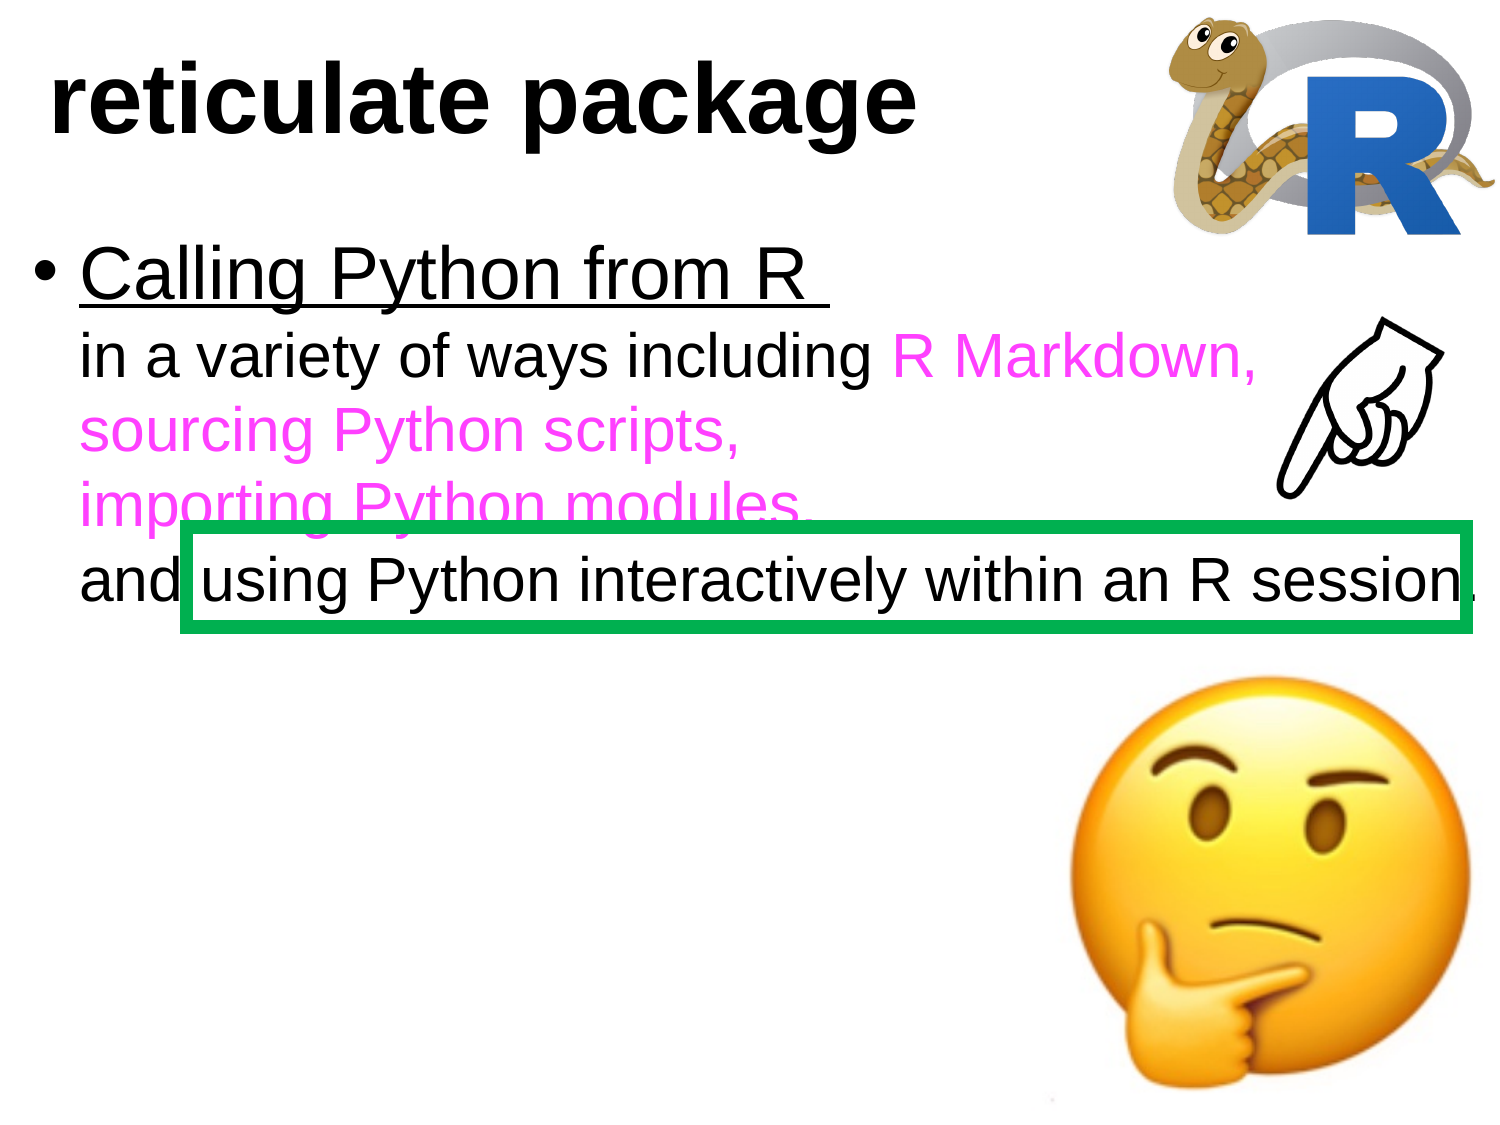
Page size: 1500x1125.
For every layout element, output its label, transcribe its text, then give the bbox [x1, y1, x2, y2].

text_box reticulate package [33, 26, 935, 161]
picture [1031, 642, 1500, 1111]
picture [1248, 291, 1472, 526]
text_box Calling Python from R in a variety of ways including R Markdown, sourcing Python scripts, importing Python modules, and using Python interactively within an R session. [17, 217, 1500, 622]
picture [1160, 0, 1500, 238]
text_box [186, 526, 1468, 628]
